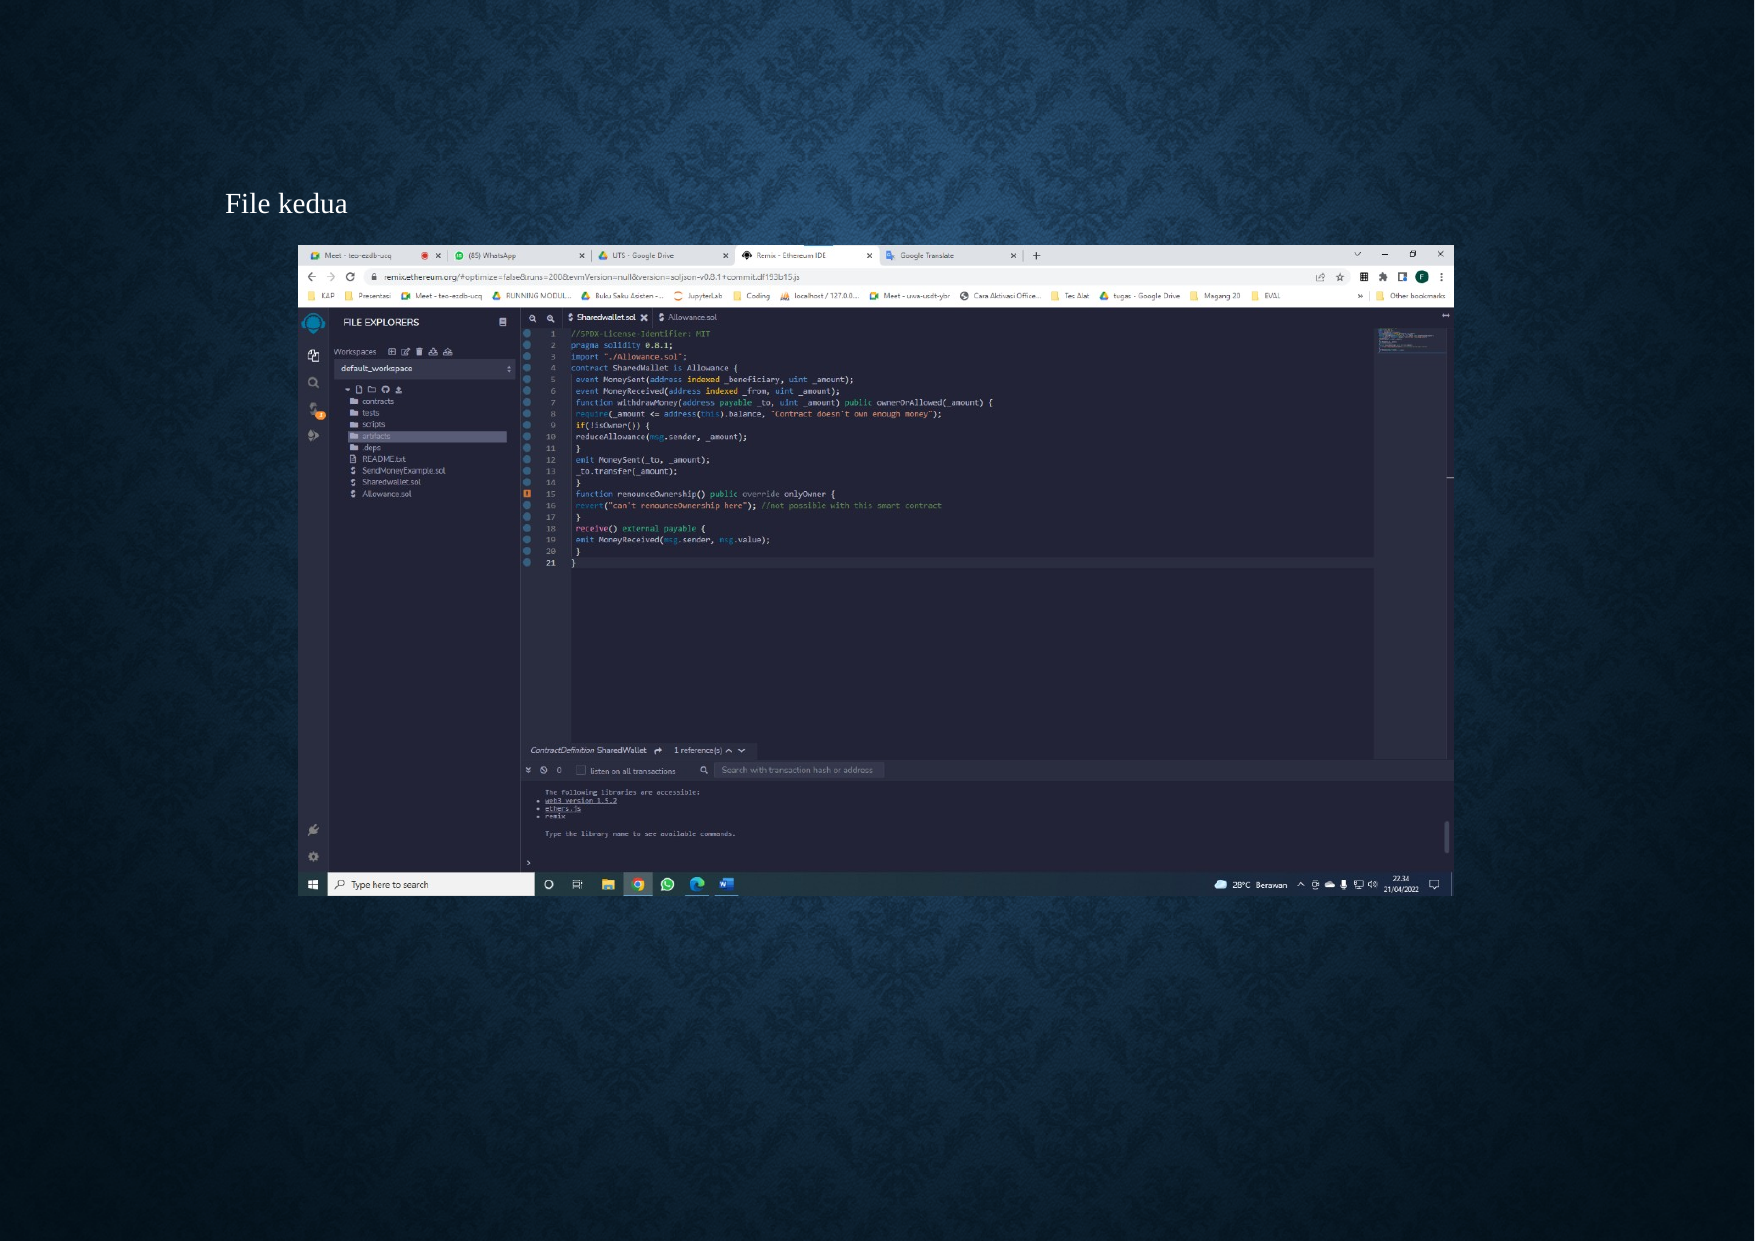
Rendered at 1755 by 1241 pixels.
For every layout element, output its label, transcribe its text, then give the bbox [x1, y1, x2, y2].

picture [298, 244, 1455, 896]
text_box File kedua [222, 182, 350, 220]
